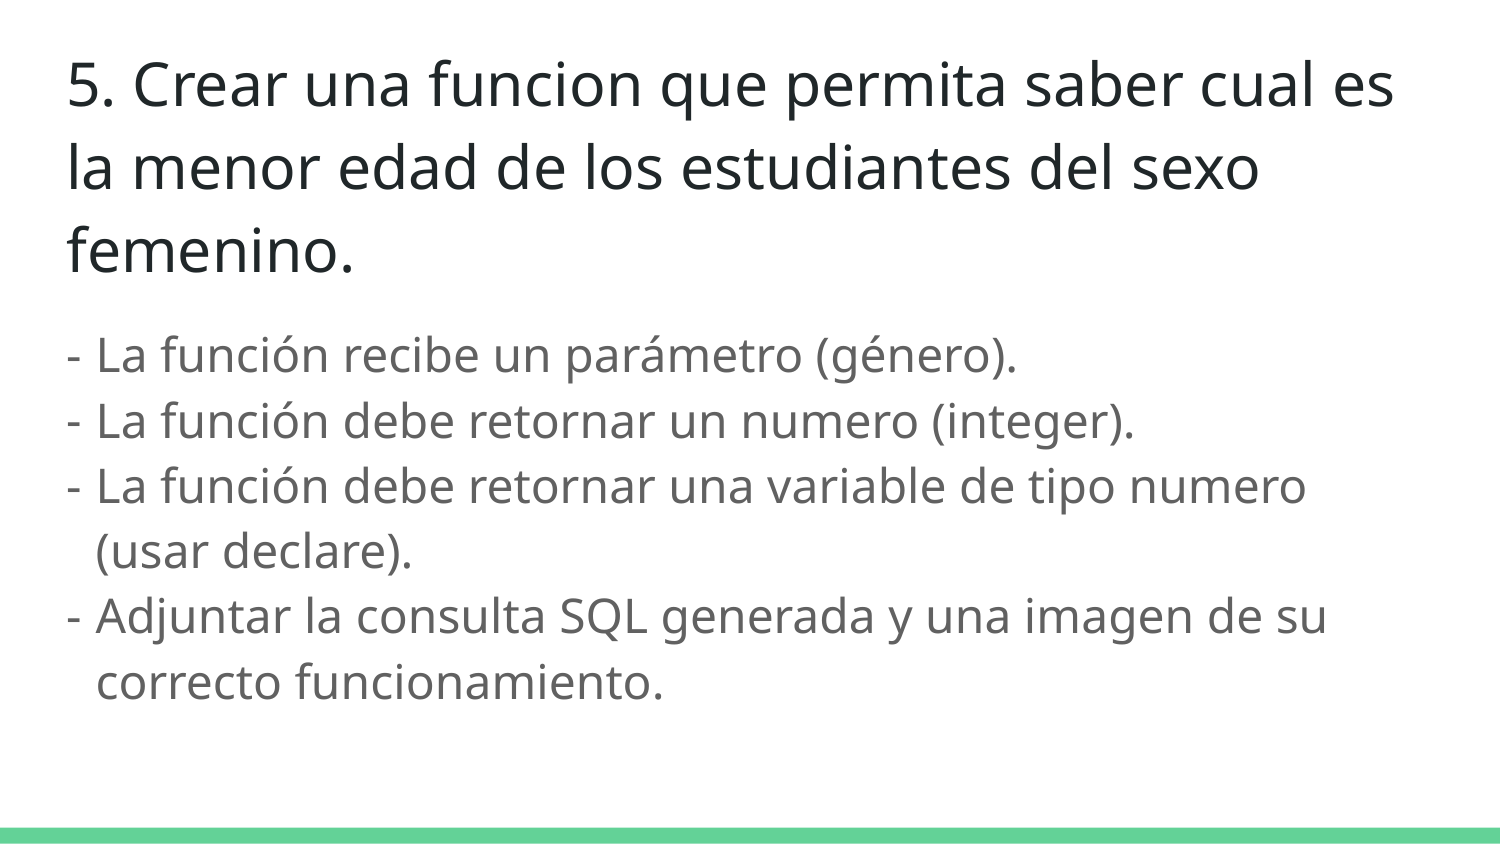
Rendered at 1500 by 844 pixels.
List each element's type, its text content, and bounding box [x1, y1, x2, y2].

list La función recibe un parámetro (género). La función debe retornar un numero (integer). La función debe retornar una variable de tipo numero (usar declare). Adjuntar la consulta SQL generada y una imagen de su correcto funcionamiento. [51, 306, 1449, 747]
title 5. Crear una funcion que permita saber cual es la menor edad de los estudiantes del sexo femenino. [51, 26, 1449, 306]
